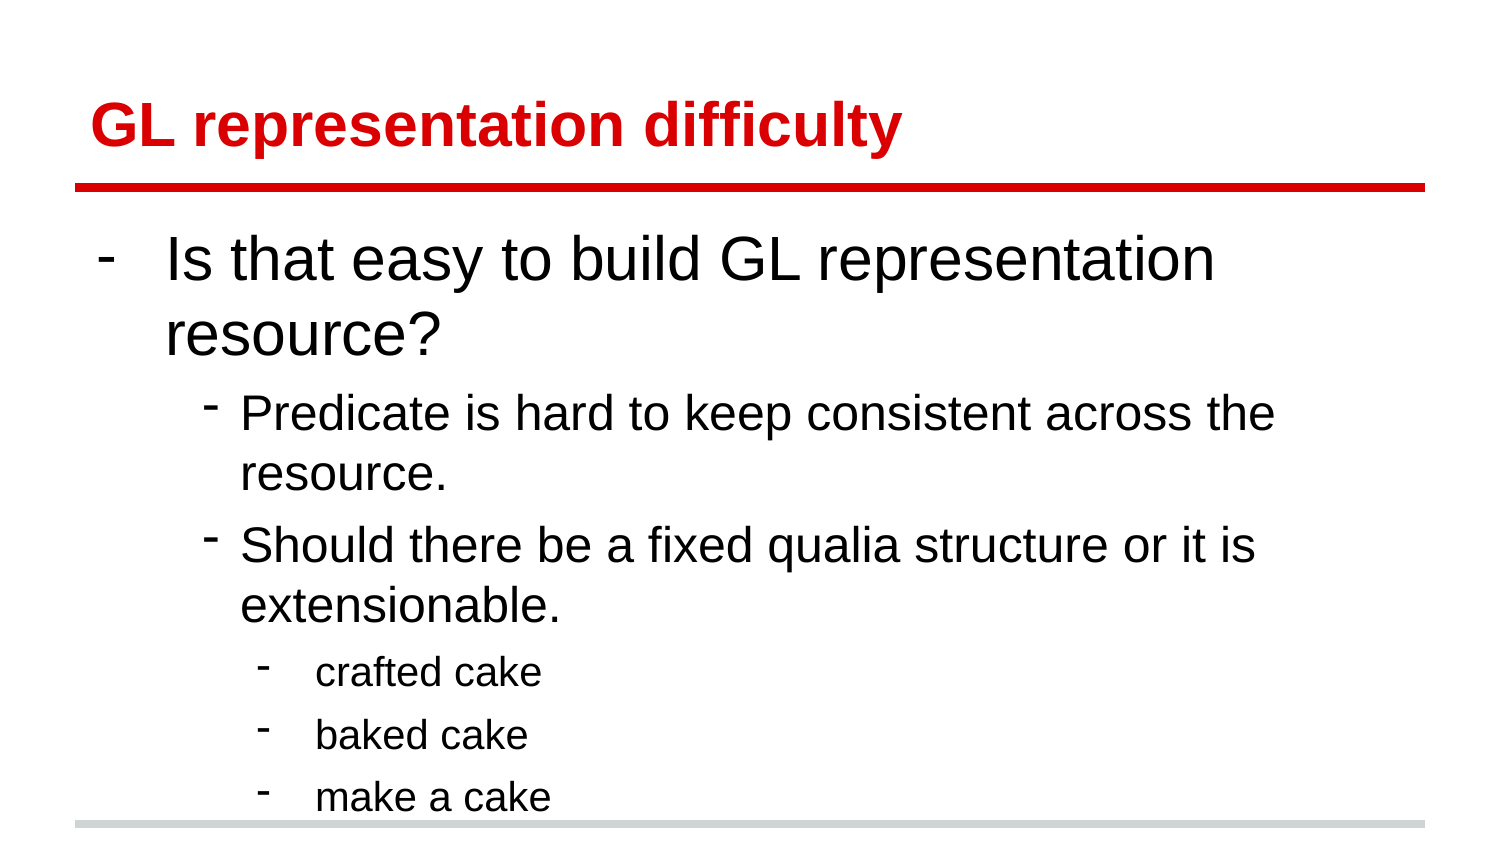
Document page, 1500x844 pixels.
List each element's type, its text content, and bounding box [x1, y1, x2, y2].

list Is that easy to build GL representation resource? Predicate is hard to keep consistent across the resource. Should there be a fixed qualia structure or it is extensionable. crafted cake baked cake make a cake [75, 202, 1425, 814]
title GL representation difficulty [75, 33, 1425, 175]
